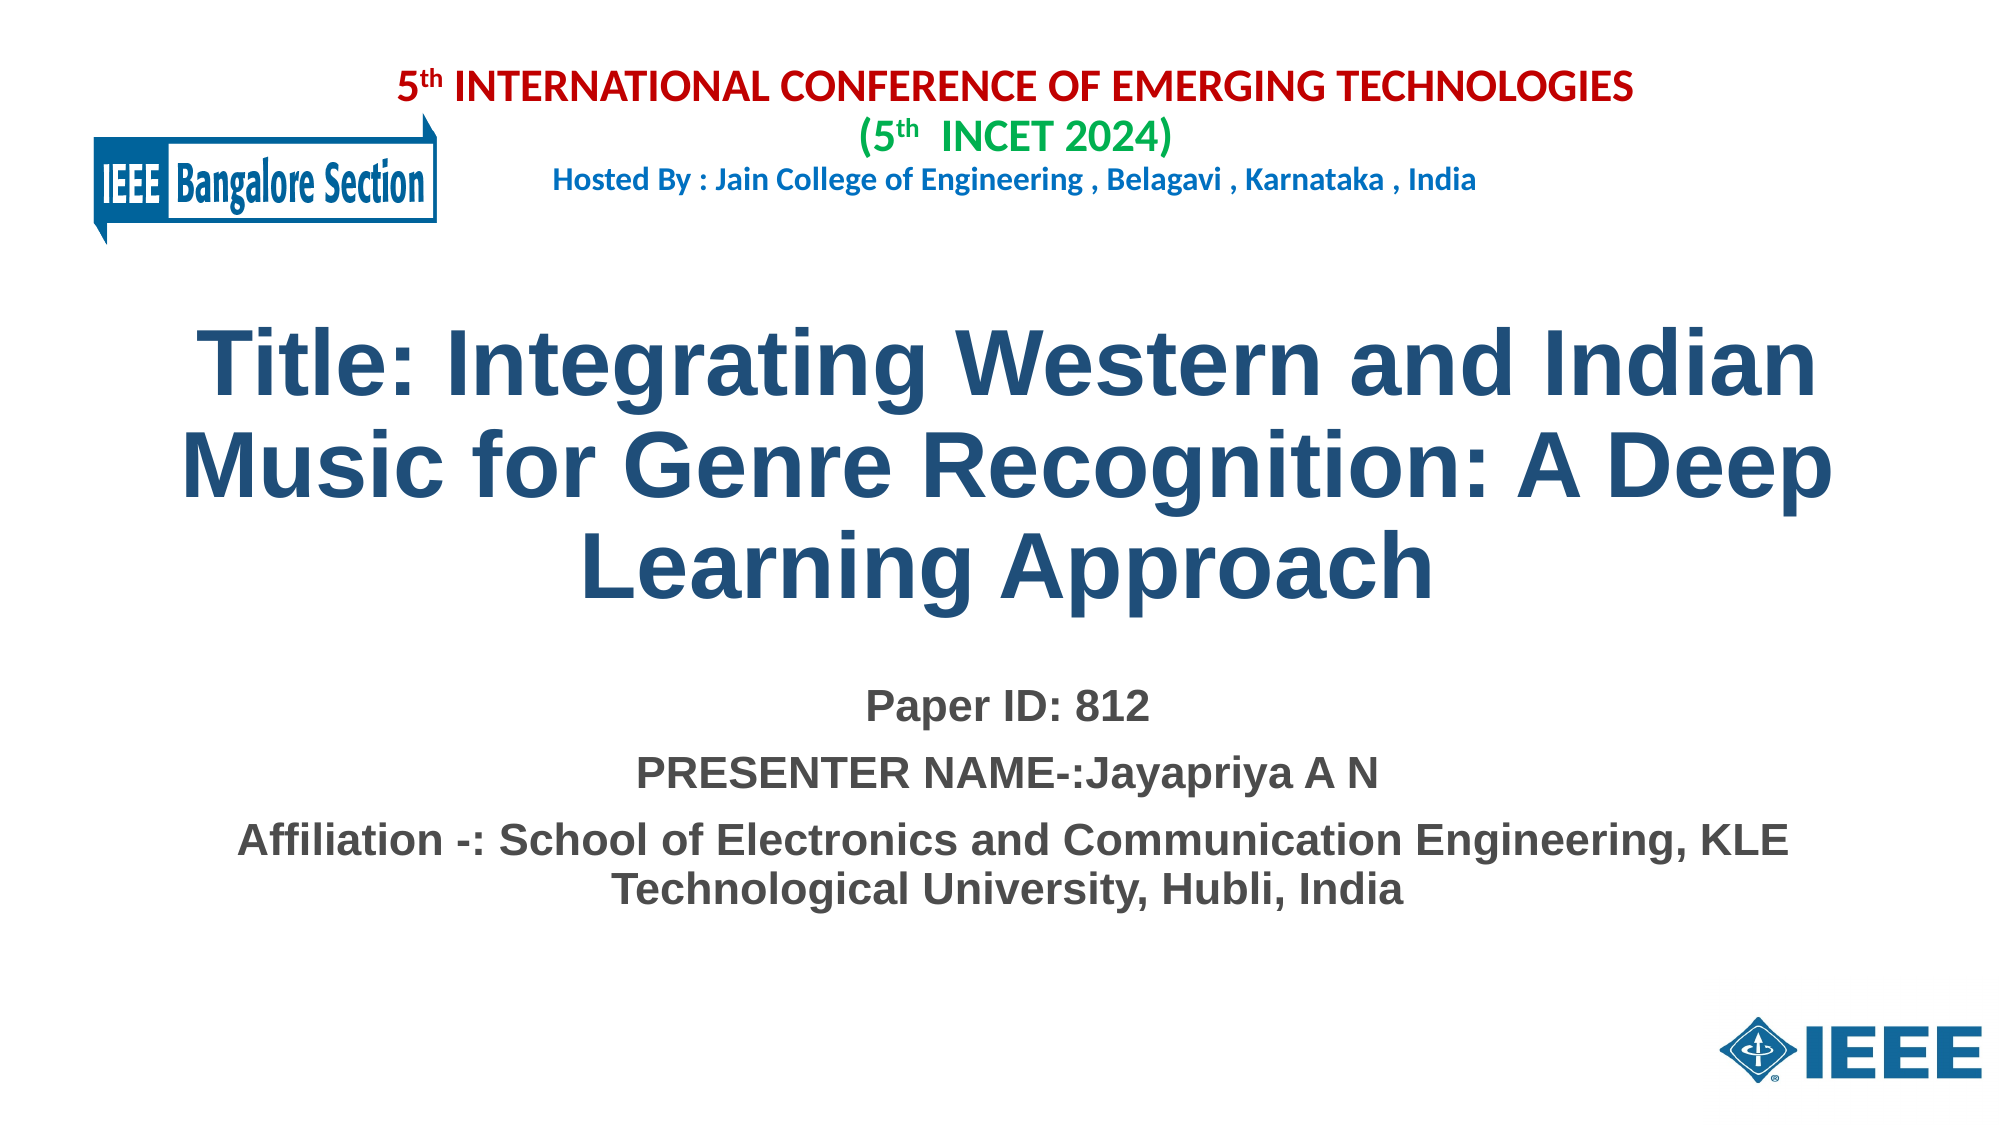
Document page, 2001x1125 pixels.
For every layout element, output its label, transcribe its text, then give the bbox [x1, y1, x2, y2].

picture [93, 112, 437, 246]
picture [1702, 976, 1999, 1125]
subtitle Title: Integrating Western and Indian Music for Genre Recognition: A Deep Learning Approach Paper ID: 812 PRESENTER NAME-:Jayapriya A N Affiliation -: School of Electronics and Communication Engineering, KLE Technological University, Hubli, India [60, 307, 1956, 927]
title 5th INTERNATIONAL CONFERENCE OF EMERGING TECHNOLOGIES (5th INCET 2024) Hosted By : Jain College of Engineering , Belagavi , Karnataka , India [234, 50, 1798, 245]
